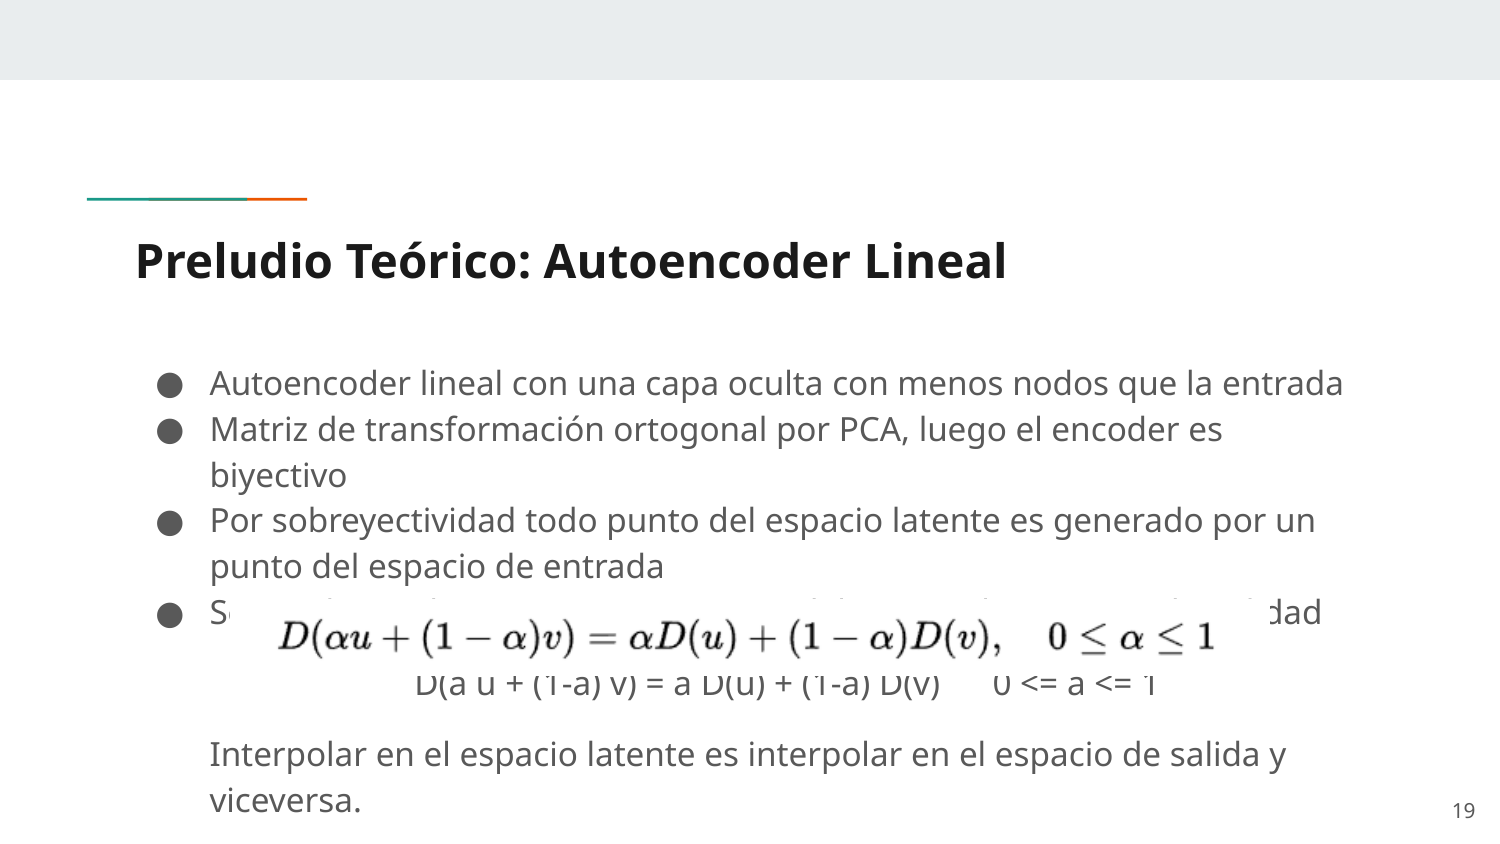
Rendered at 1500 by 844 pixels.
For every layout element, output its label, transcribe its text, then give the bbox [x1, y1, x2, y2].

picture [230, 598, 1270, 676]
title Preludio Teórico: Autoencoder Lineal [119, 216, 1381, 305]
list Autoencoder lineal con una capa oculta con menos nodos que la entrada Matriz de transformación ortogonal por PCA, luego el encoder es biyectivo Por sobreyectividad todo punto del espacio latente es generado por un punto del espacio de entrada Sea D el Decoder y sean u y v vectores del espacio latente, por linealidad D(a u + (1-a) v) = a D(u) + (1-a) D(v) 0 <= a <= 1 Interpolar en el espacio latente es interpolar en el espacio de salida y viceversa. [119, 341, 1381, 844]
slide_number ‹#› [1400, 779, 1491, 844]
